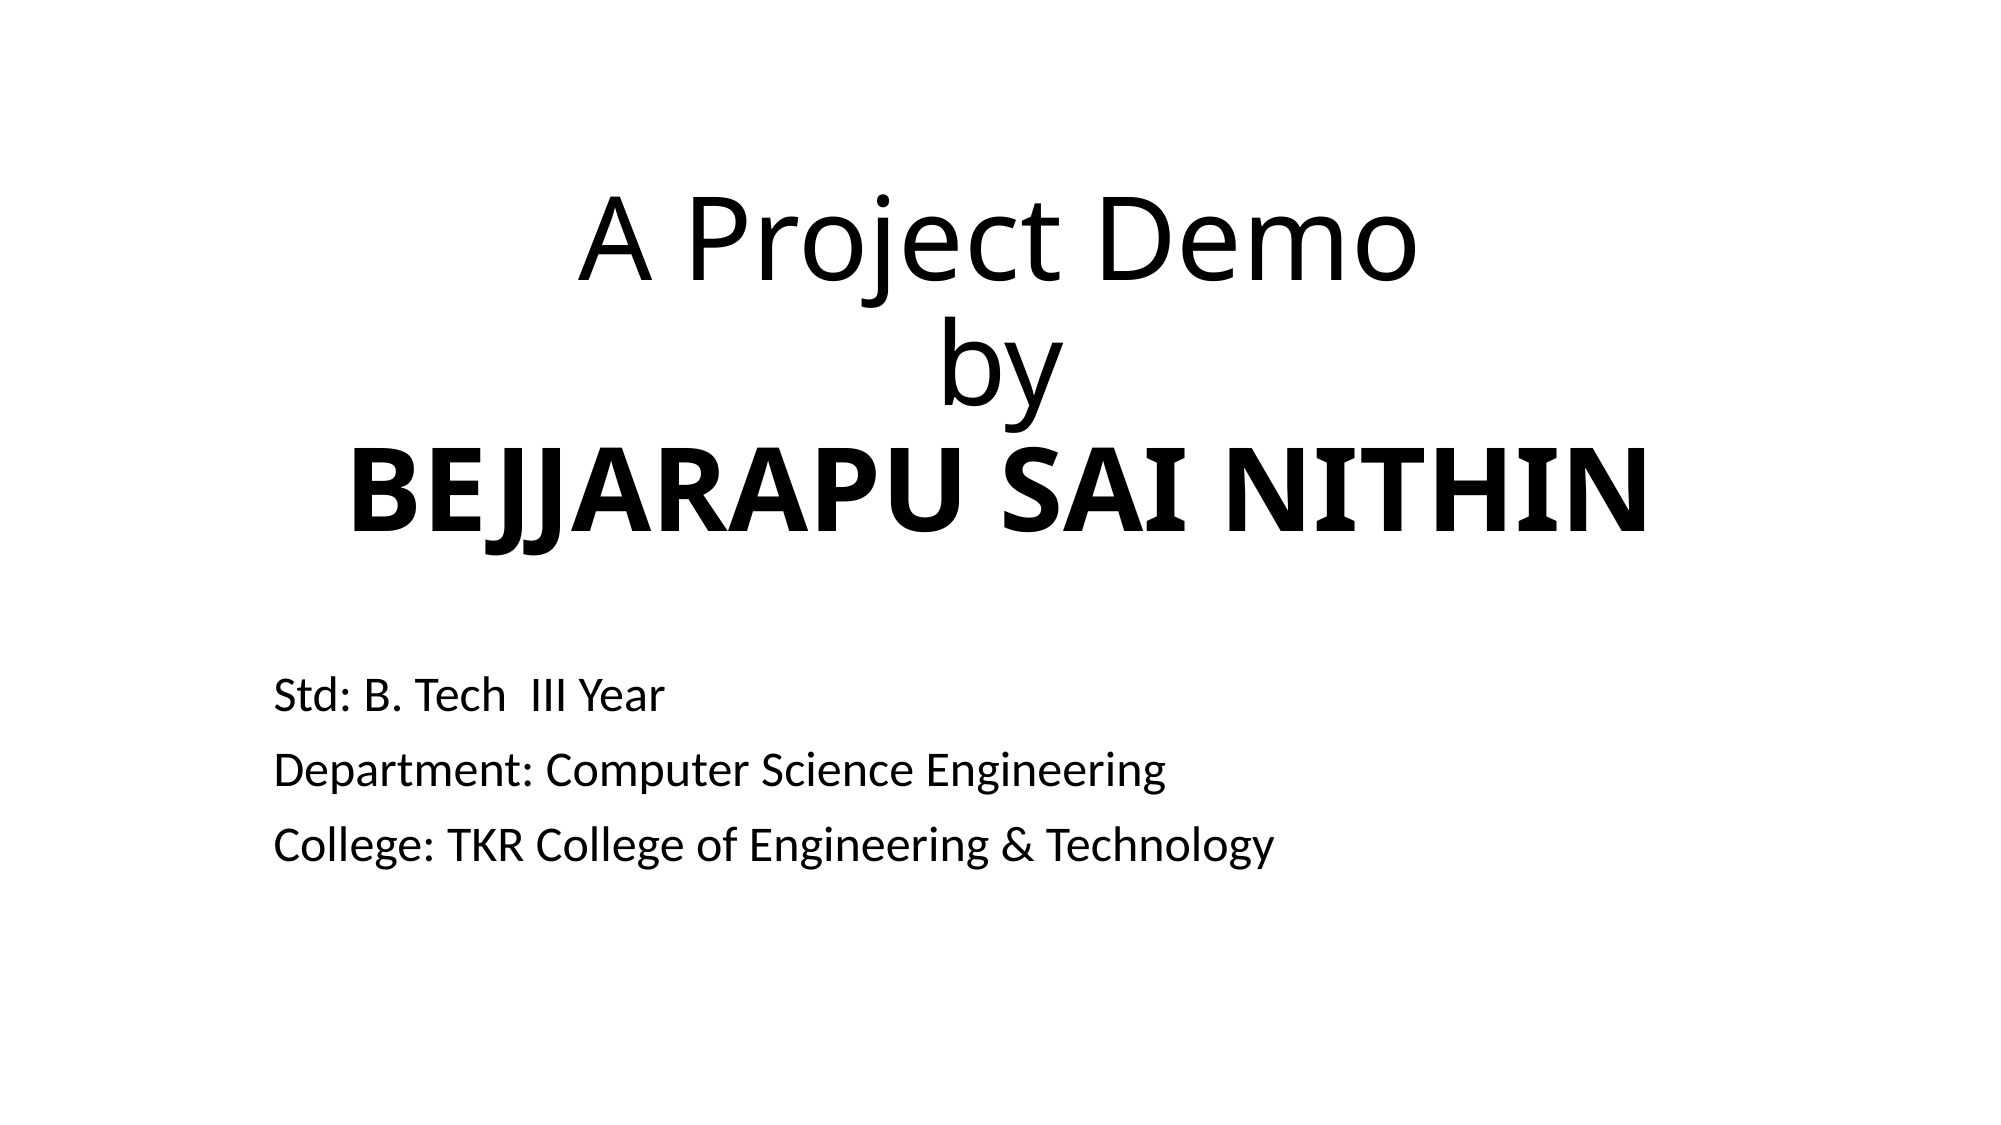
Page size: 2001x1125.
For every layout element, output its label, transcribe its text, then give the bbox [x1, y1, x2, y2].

title A Project Demo by BEJJARAPU SAI NITHIN [249, 172, 1750, 564]
subtitle Std: B. Tech III Year Department: Computer Science Engineering College: TKR College of Engineering & Technology [258, 661, 1759, 933]
